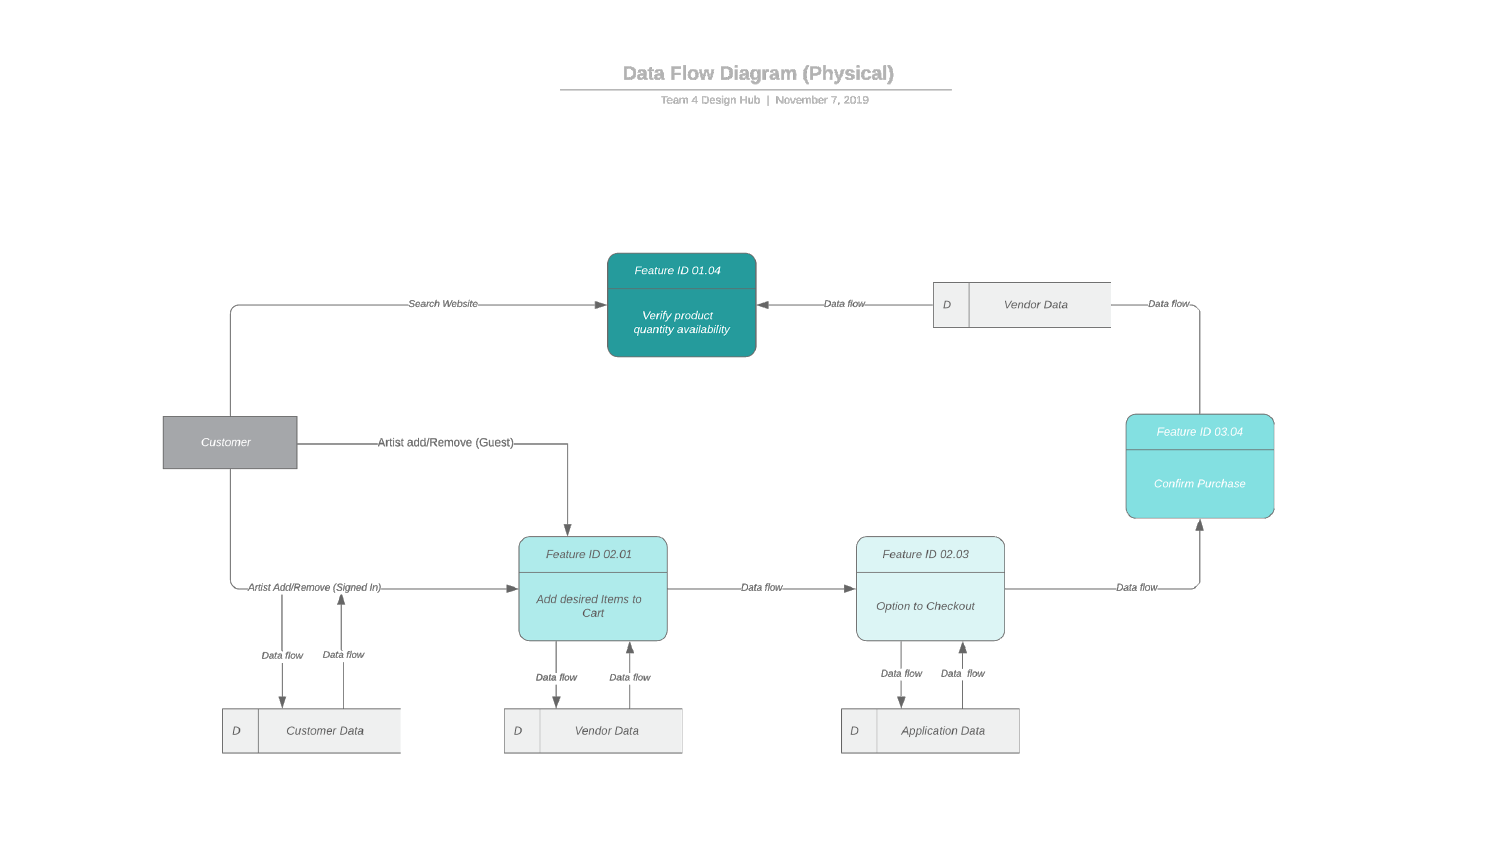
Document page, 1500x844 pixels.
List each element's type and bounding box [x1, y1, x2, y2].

picture [103, 0, 1407, 844]
